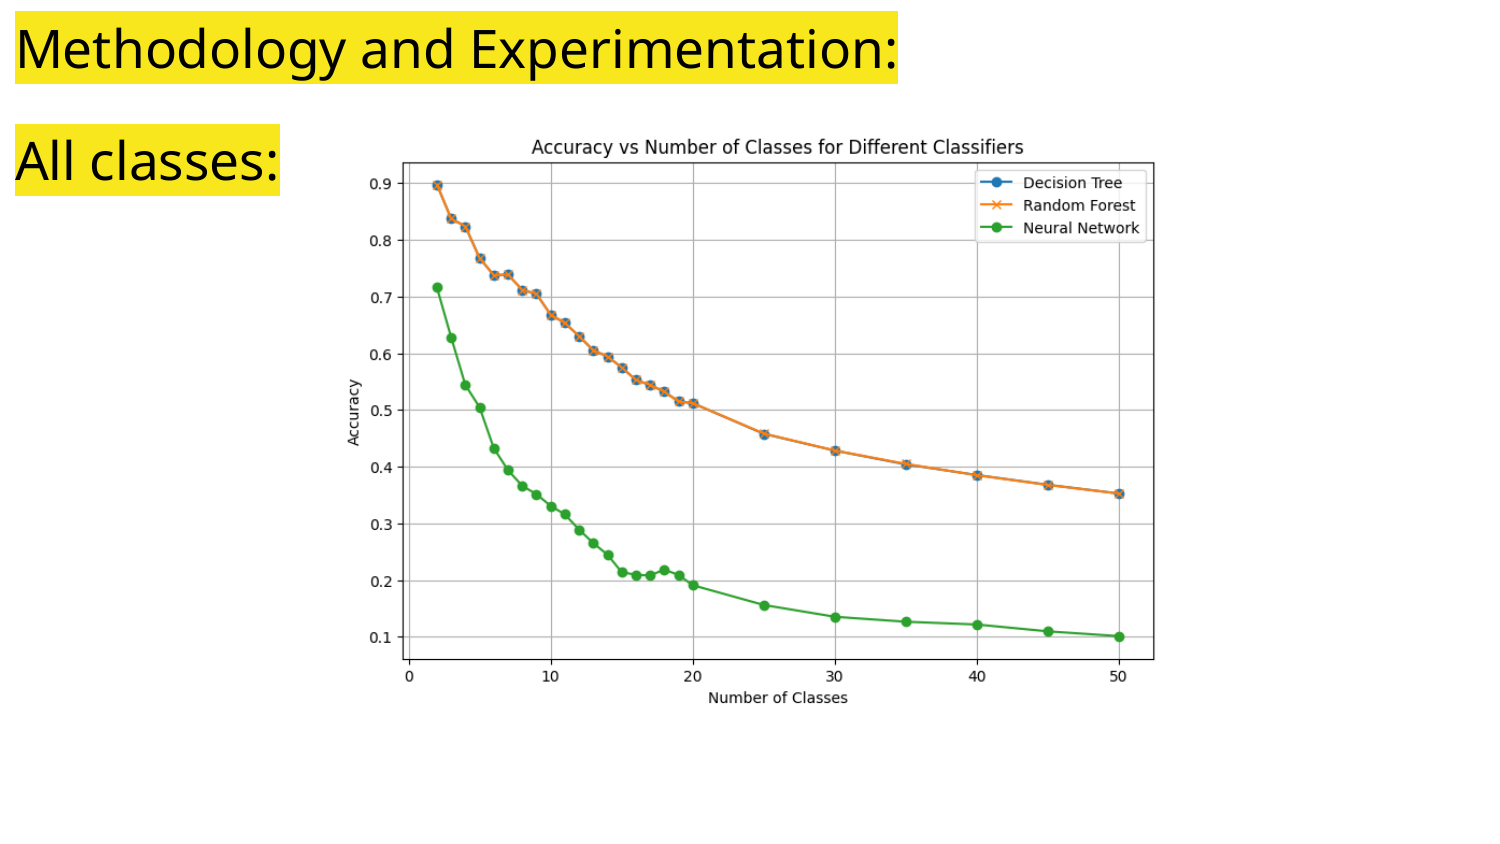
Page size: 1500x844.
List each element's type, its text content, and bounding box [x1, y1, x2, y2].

title Methodology and Experimentation: [0, 0, 1398, 94]
picture [337, 127, 1163, 716]
title All classes: [0, 112, 1398, 207]
